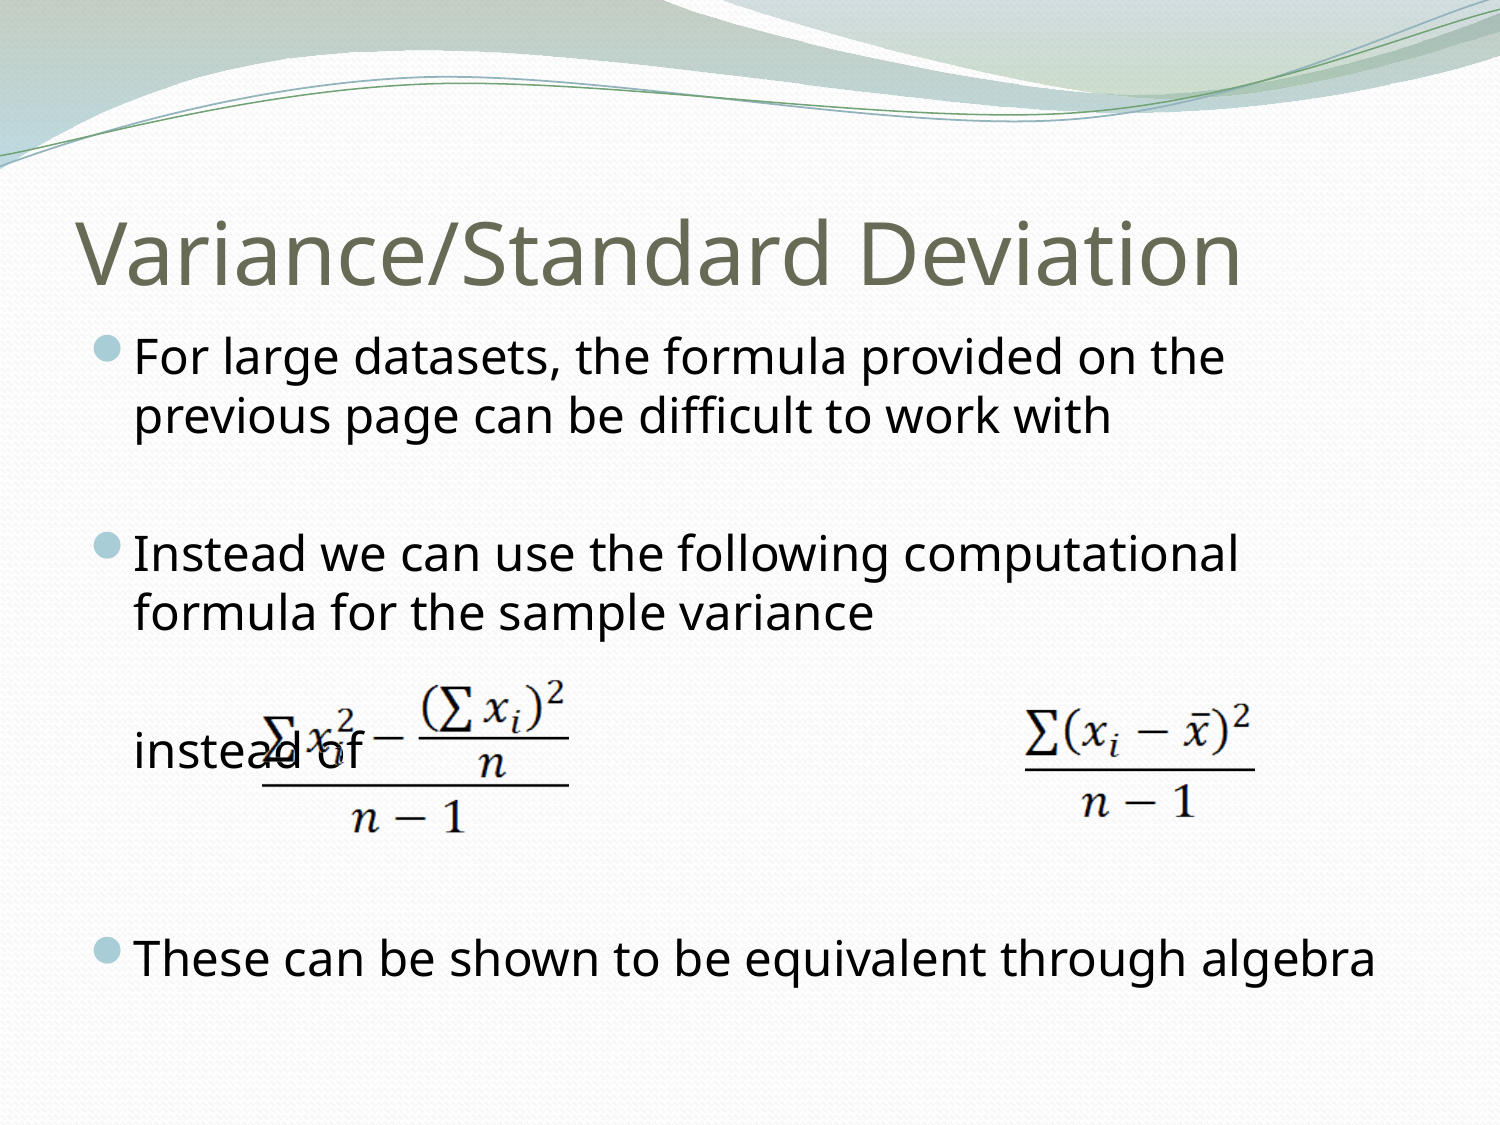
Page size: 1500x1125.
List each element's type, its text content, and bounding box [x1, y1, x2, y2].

picture [1024, 699, 1255, 830]
list For large datasets, the formula provided on the previous page can be difficult to work with Instead we can use the following computational formula for the sample variance instead of These can be shown to be equivalent through algebra [75, 317, 1425, 1038]
title Variance/Standard Deviation [75, 115, 1425, 303]
picture [262, 674, 569, 844]
